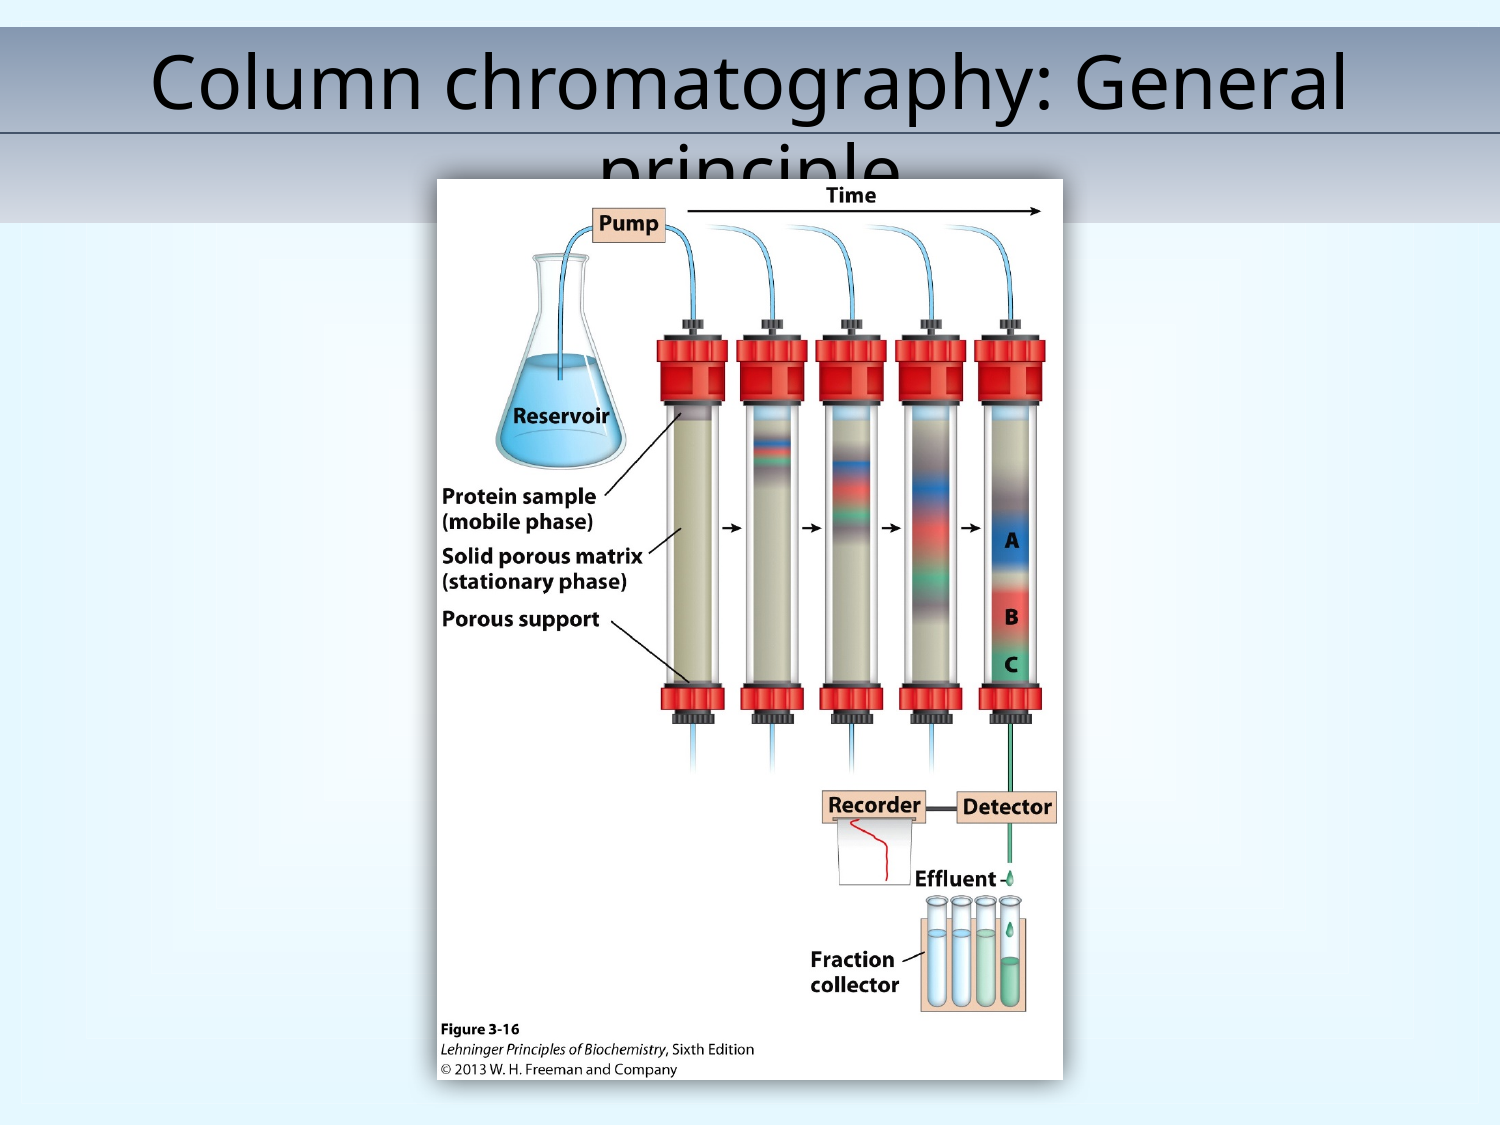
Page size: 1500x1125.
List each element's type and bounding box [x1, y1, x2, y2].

text_box [0, 27, 1500, 134]
picture [437, 179, 1063, 1080]
